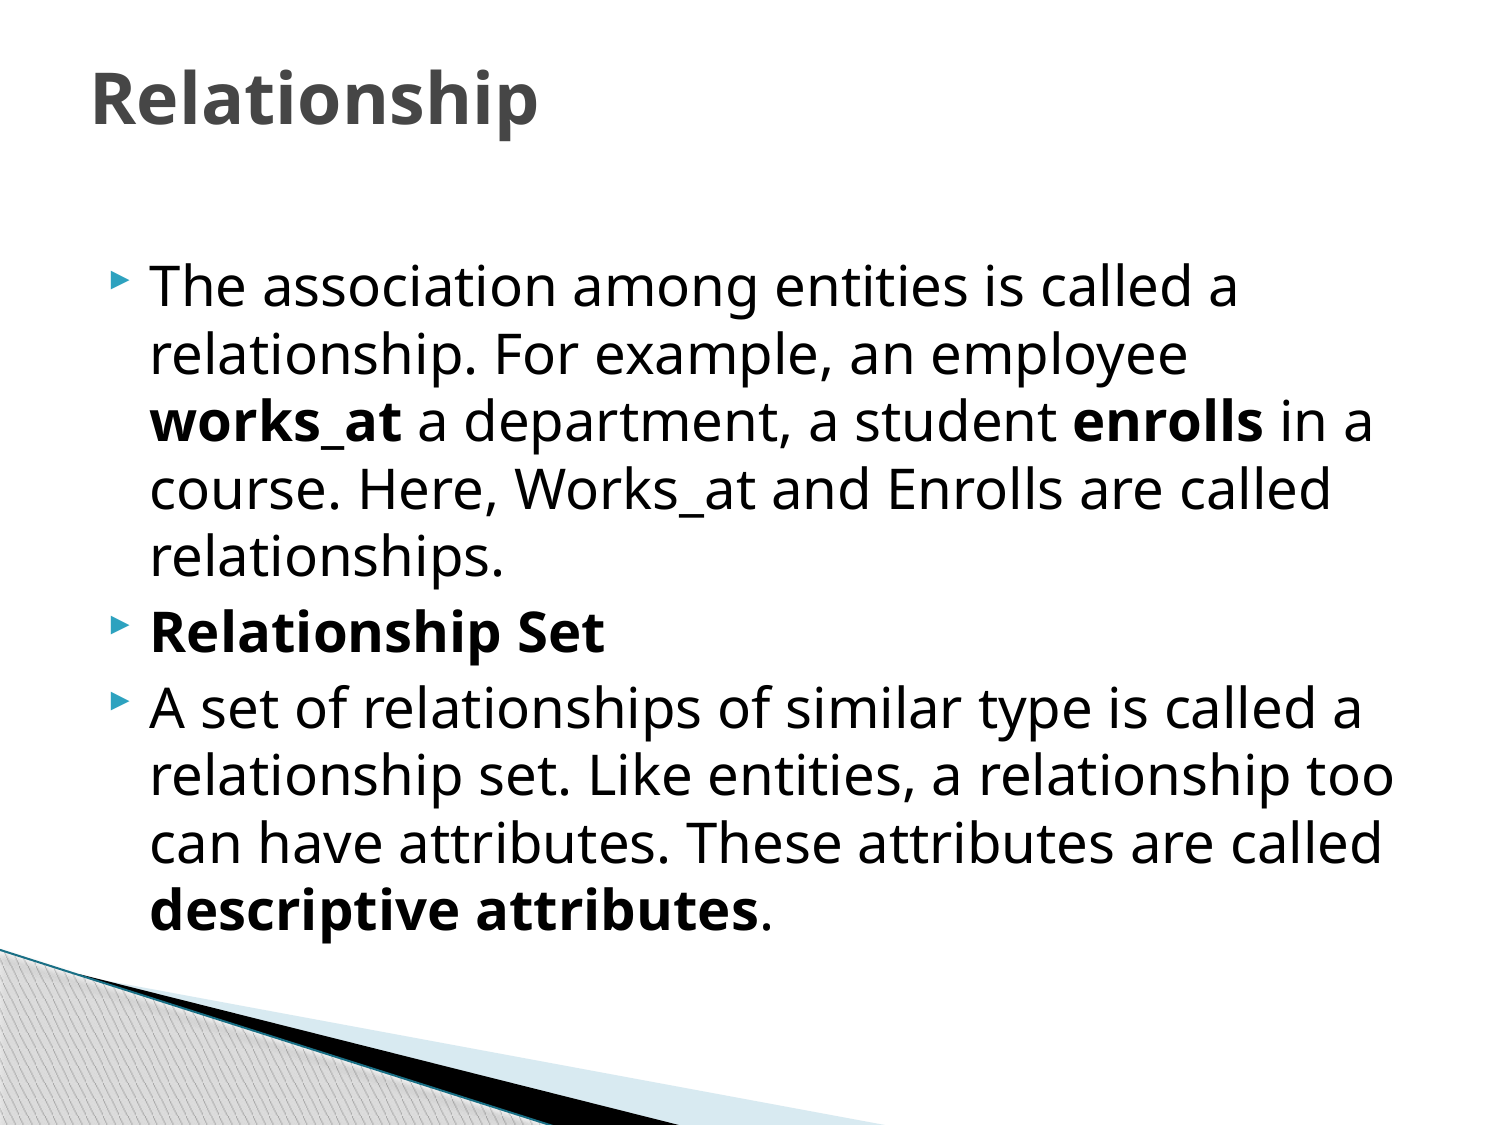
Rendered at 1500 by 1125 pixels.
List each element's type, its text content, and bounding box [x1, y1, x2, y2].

list The association among entities is called a relationship. For example, an employee works_at a department, a student enrolls in a course. Here, Works_at and Enrolls are called relationships. Relationship Set A set of relationships of similar type is called a relationship set. Like entities, a relationship too can have attributes. These attributes are called descriptive attributes. [75, 243, 1425, 986]
title Relationship [75, 45, 1425, 233]
